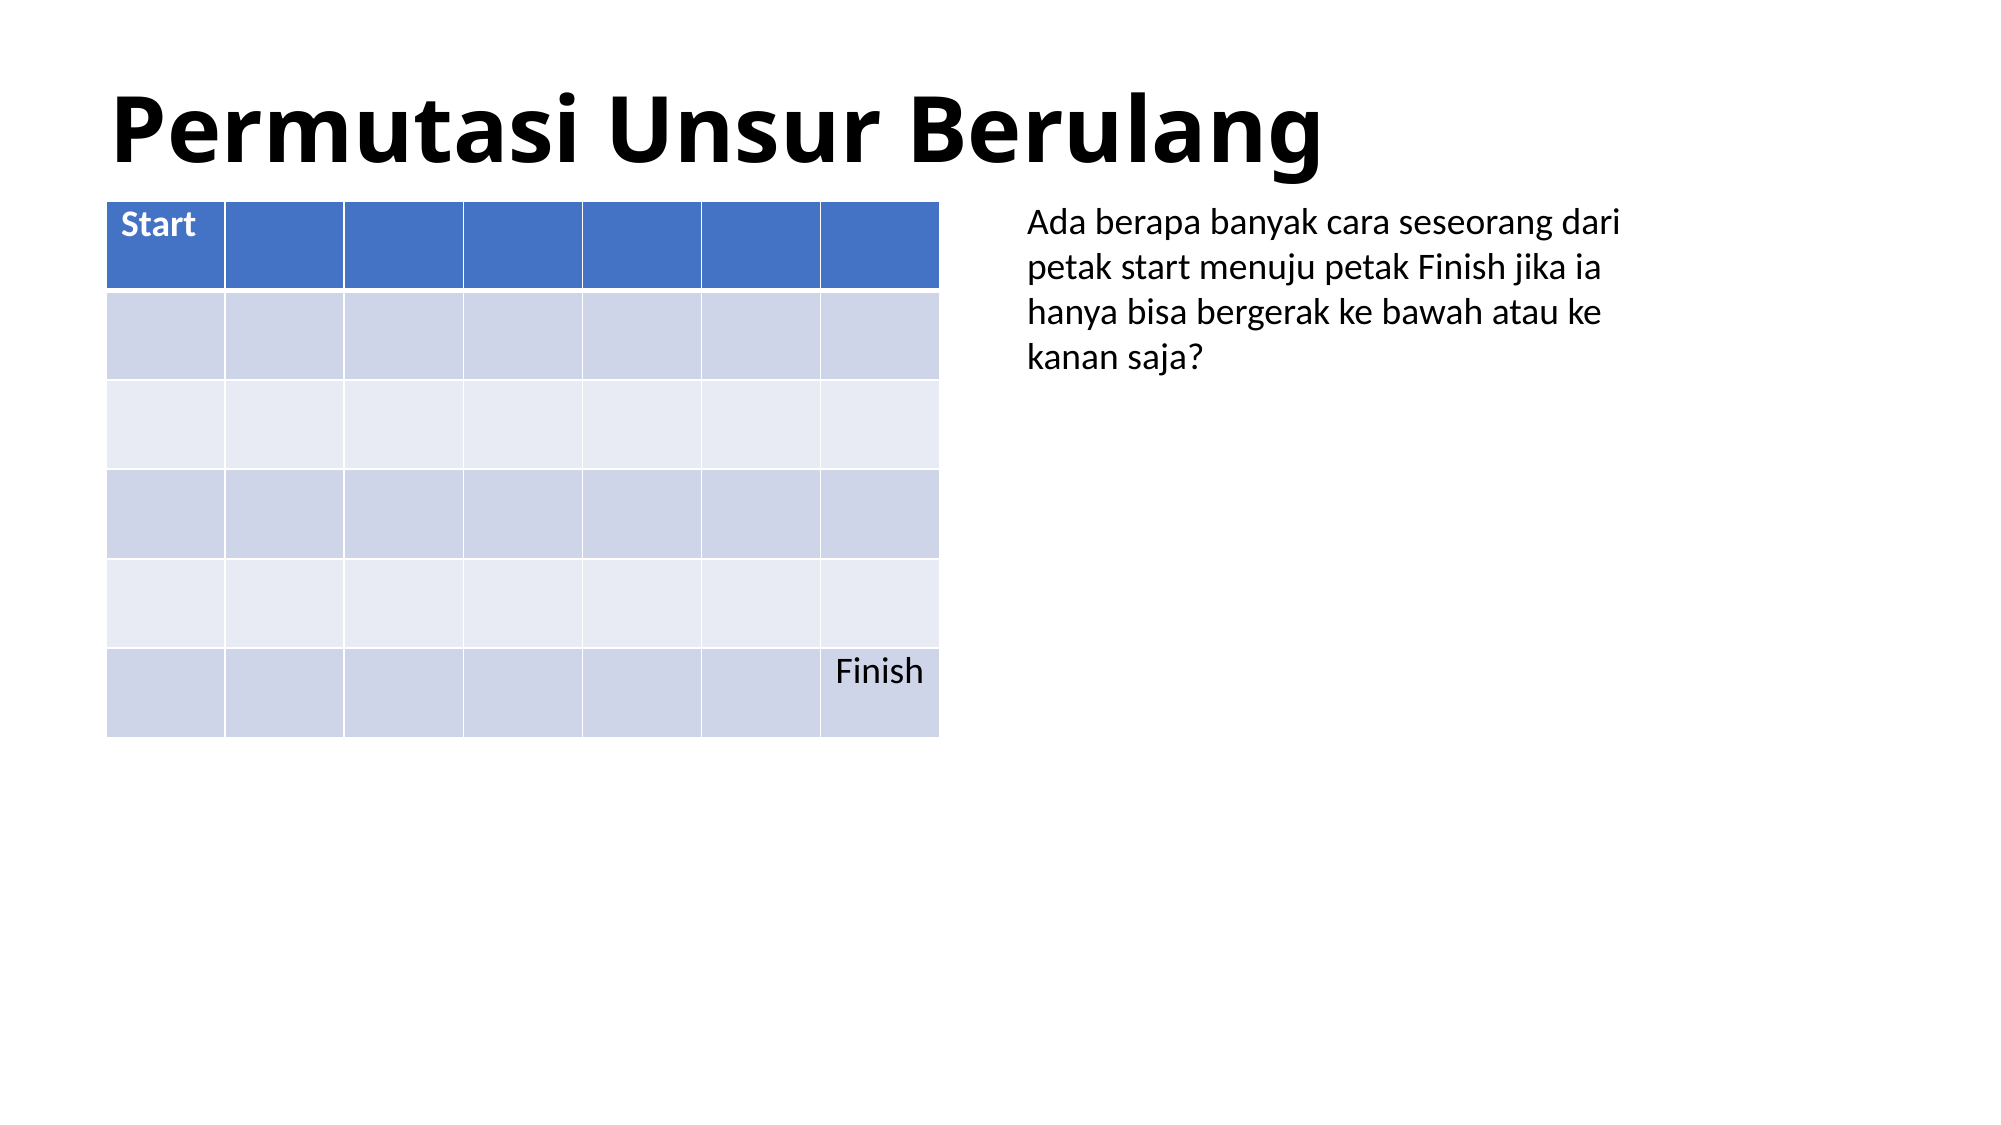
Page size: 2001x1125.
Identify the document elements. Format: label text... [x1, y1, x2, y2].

table_header [821, 202, 939, 288]
table_cell [226, 293, 343, 379]
table_header [464, 202, 582, 288]
table_header [583, 202, 701, 288]
table_header Start [107, 202, 224, 288]
table_cell [226, 560, 343, 647]
table_header [702, 202, 820, 288]
table_cell [702, 470, 820, 558]
table_cell [583, 470, 701, 558]
table_cell [345, 649, 463, 737]
table_cell [583, 381, 701, 468]
table_header [226, 202, 343, 288]
table_cell [583, 293, 701, 379]
table_cell [702, 293, 820, 379]
table_cell [107, 293, 224, 379]
table_cell [226, 649, 343, 737]
table_cell [464, 560, 582, 647]
table_cell [107, 649, 224, 737]
table_cell [821, 470, 939, 558]
table_cell [226, 470, 343, 558]
table_cell [464, 470, 582, 558]
table_cell [821, 560, 939, 647]
text_box Ada berapa banyak cara seseorang dari petak start menuju petak Finish jika ia hanya bisa bergerak ke bawah atau ke kanan saja? [1012, 189, 1675, 385]
table_cell [464, 649, 582, 737]
table_cell [107, 560, 224, 647]
table_cell [345, 293, 463, 379]
table_cell [821, 381, 939, 468]
table_cell [226, 381, 343, 468]
table_cell [464, 381, 582, 468]
table_cell [345, 560, 463, 647]
table_cell [821, 293, 939, 379]
table_cell [107, 470, 224, 558]
table_cell [583, 560, 701, 647]
table_cell [702, 649, 820, 737]
table_cell [583, 649, 701, 737]
table_cell [702, 381, 820, 468]
table_cell Finish [821, 649, 939, 737]
table_cell [702, 560, 820, 647]
title Permutasi Unsur Berulang [94, 75, 1595, 190]
table_header [345, 202, 463, 288]
table_cell [345, 470, 463, 558]
table_cell [107, 381, 224, 468]
table_cell [345, 381, 463, 468]
table_cell [464, 293, 582, 379]
